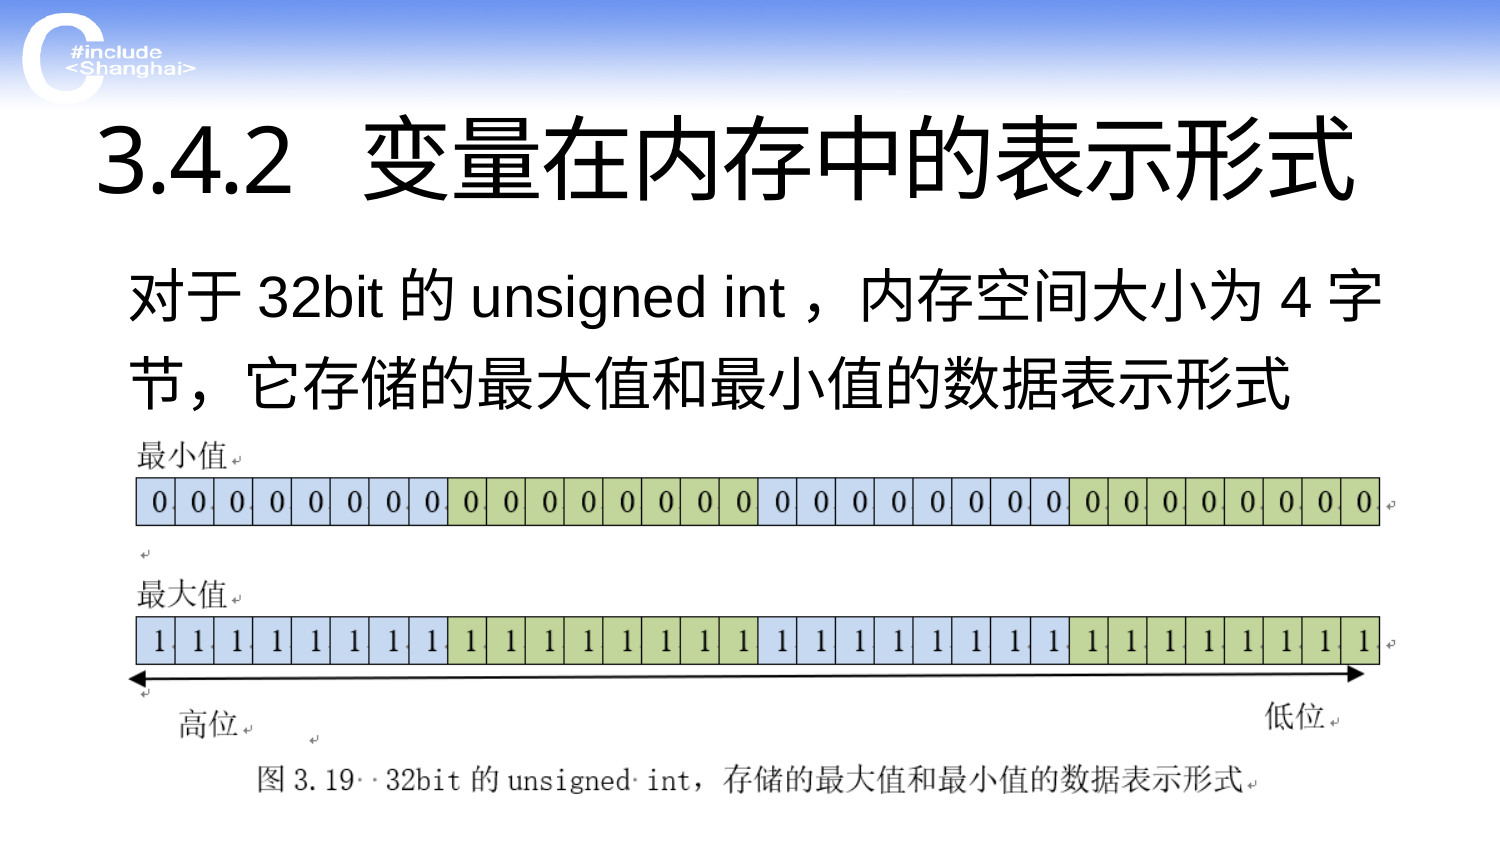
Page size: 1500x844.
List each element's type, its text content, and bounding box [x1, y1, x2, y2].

text_box 对于32bit的unsigned int，内存空间大小为4字节，它存储的最大值和最小值的数据表示形式 [112, 234, 1450, 424]
picture [0, 0, 1500, 844]
title 3.4.2 变量在内存中的表示形式 [80, 61, 1407, 266]
